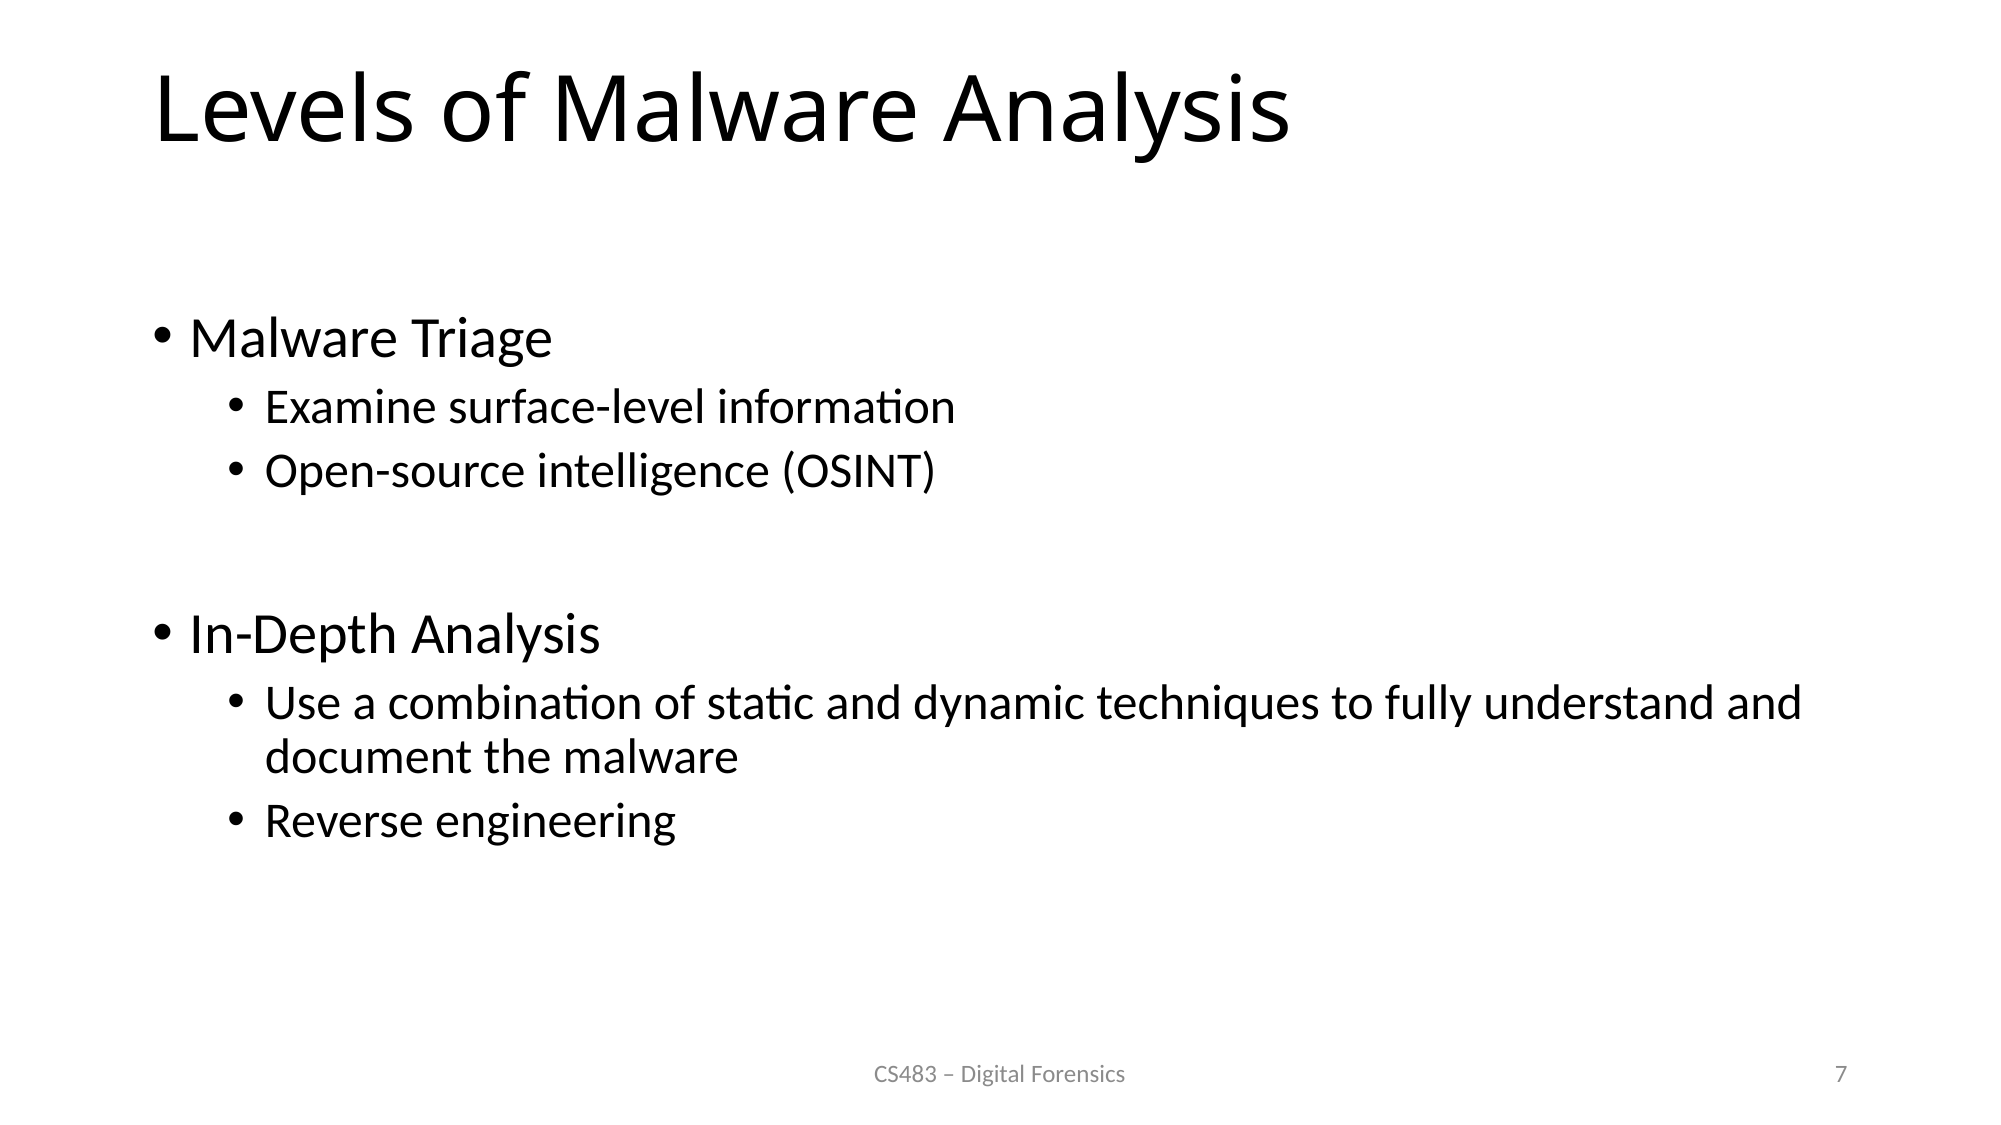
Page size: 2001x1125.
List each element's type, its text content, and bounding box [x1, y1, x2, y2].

list Malware Triage Examine surface-level information Open-source intelligence (OSINT) In-Depth Analysis Use a combination of static and dynamic techniques to fully understand and document the malware Reverse engineering [137, 299, 1863, 1014]
title Levels of Malware Analysis [137, 3, 1863, 221]
footer CS483 – Digital Forensics [662, 1042, 1338, 1103]
slide_number 7 [1412, 1042, 1863, 1103]
